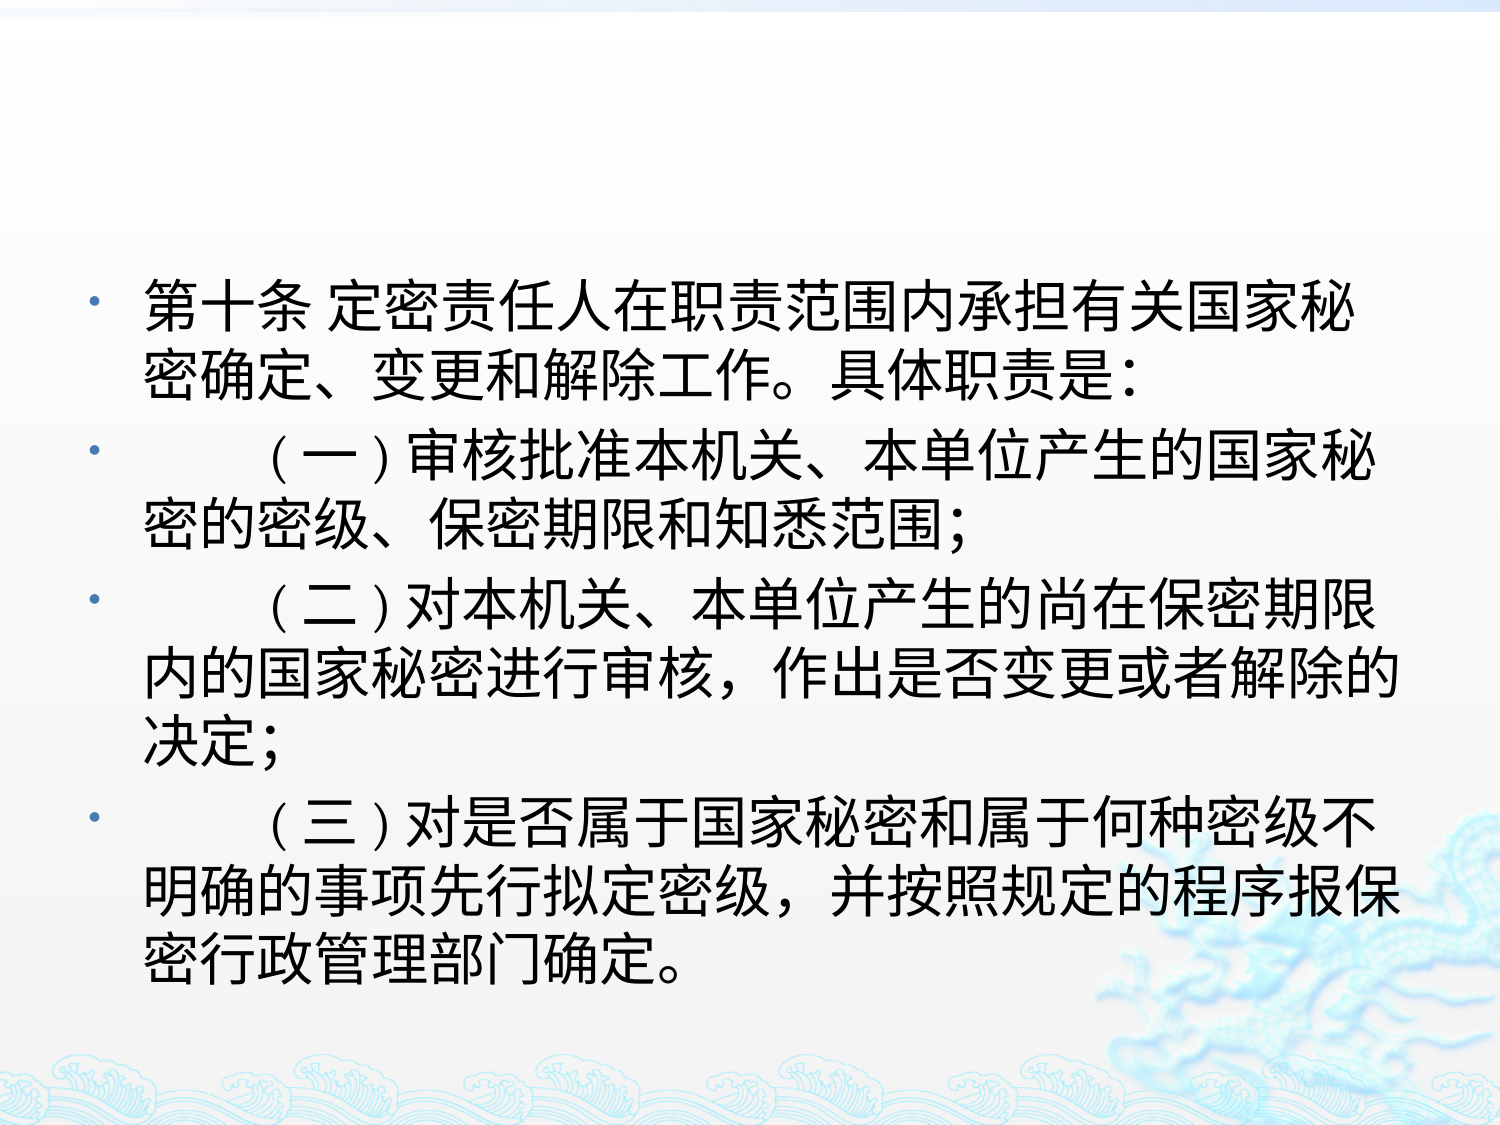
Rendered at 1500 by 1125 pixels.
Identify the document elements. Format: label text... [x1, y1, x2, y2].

list 第十条 定密责任人在职责范围内承担有关国家秘密确定、变更和解除工作。具体职责是： (一)审核批准本机关、本单位产生的国家秘密的密级、保密期限和知悉范围； (二)对本机关、本单位产生的尚在保密期限内的国家秘密进行审核，作出是否变更或者解除的决定； (三)对是否属于国家秘密和属于何种密级不明确的事项先行拟定密级，并按照规定的程序报保密行政管理部门确定。 [75, 262, 1425, 1005]
